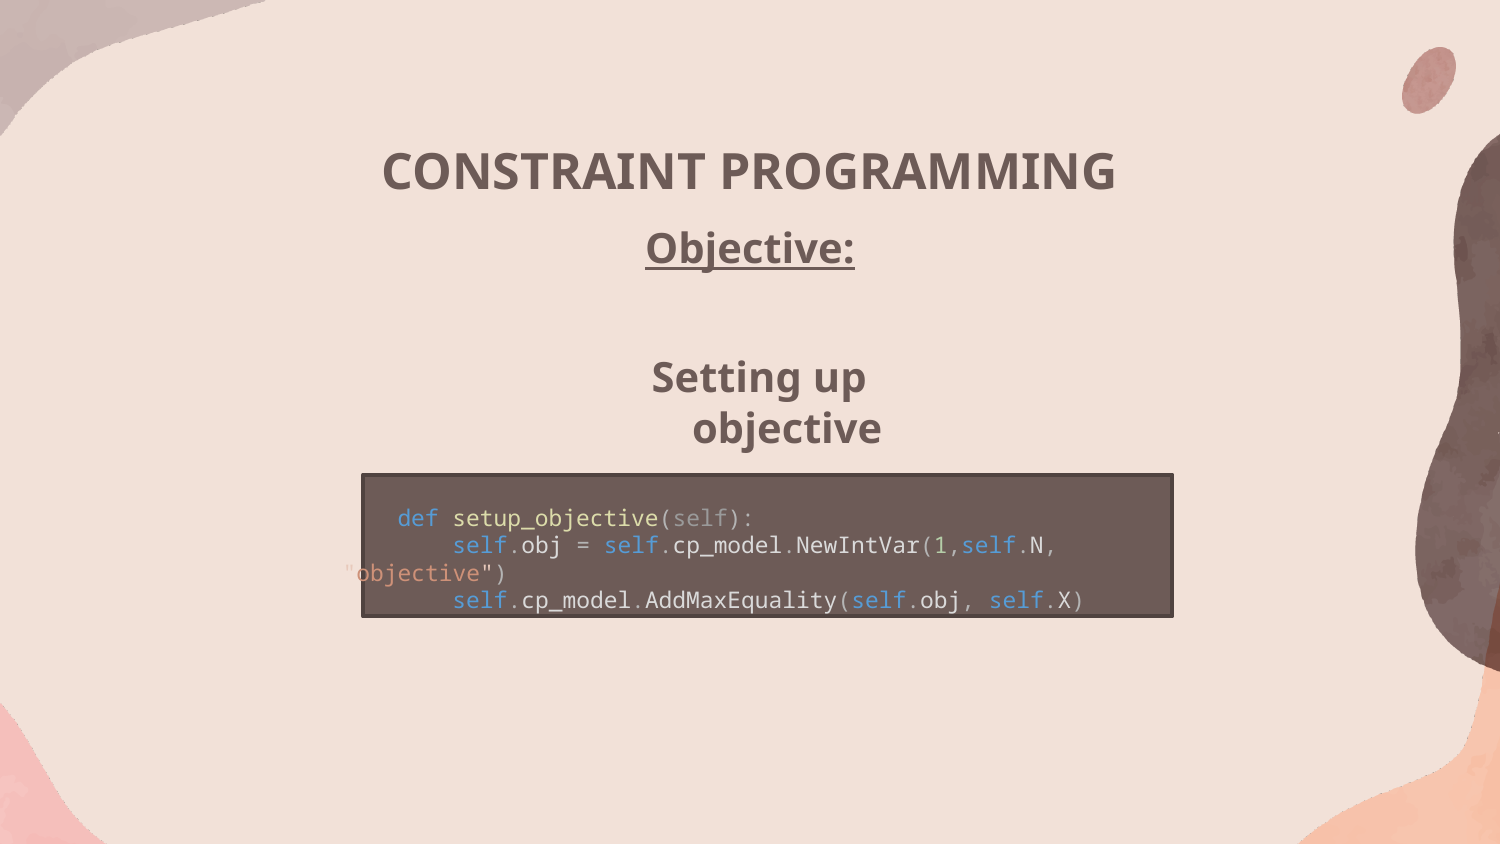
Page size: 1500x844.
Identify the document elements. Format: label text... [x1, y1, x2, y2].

picture [0, 0, 1500, 844]
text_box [327, 474, 1173, 617]
text_box CONSTRAINT PROGRAMMING [118, 124, 1382, 206]
text_box Setting up objective [521, 336, 979, 431]
text_box Objective: [118, 206, 1382, 301]
